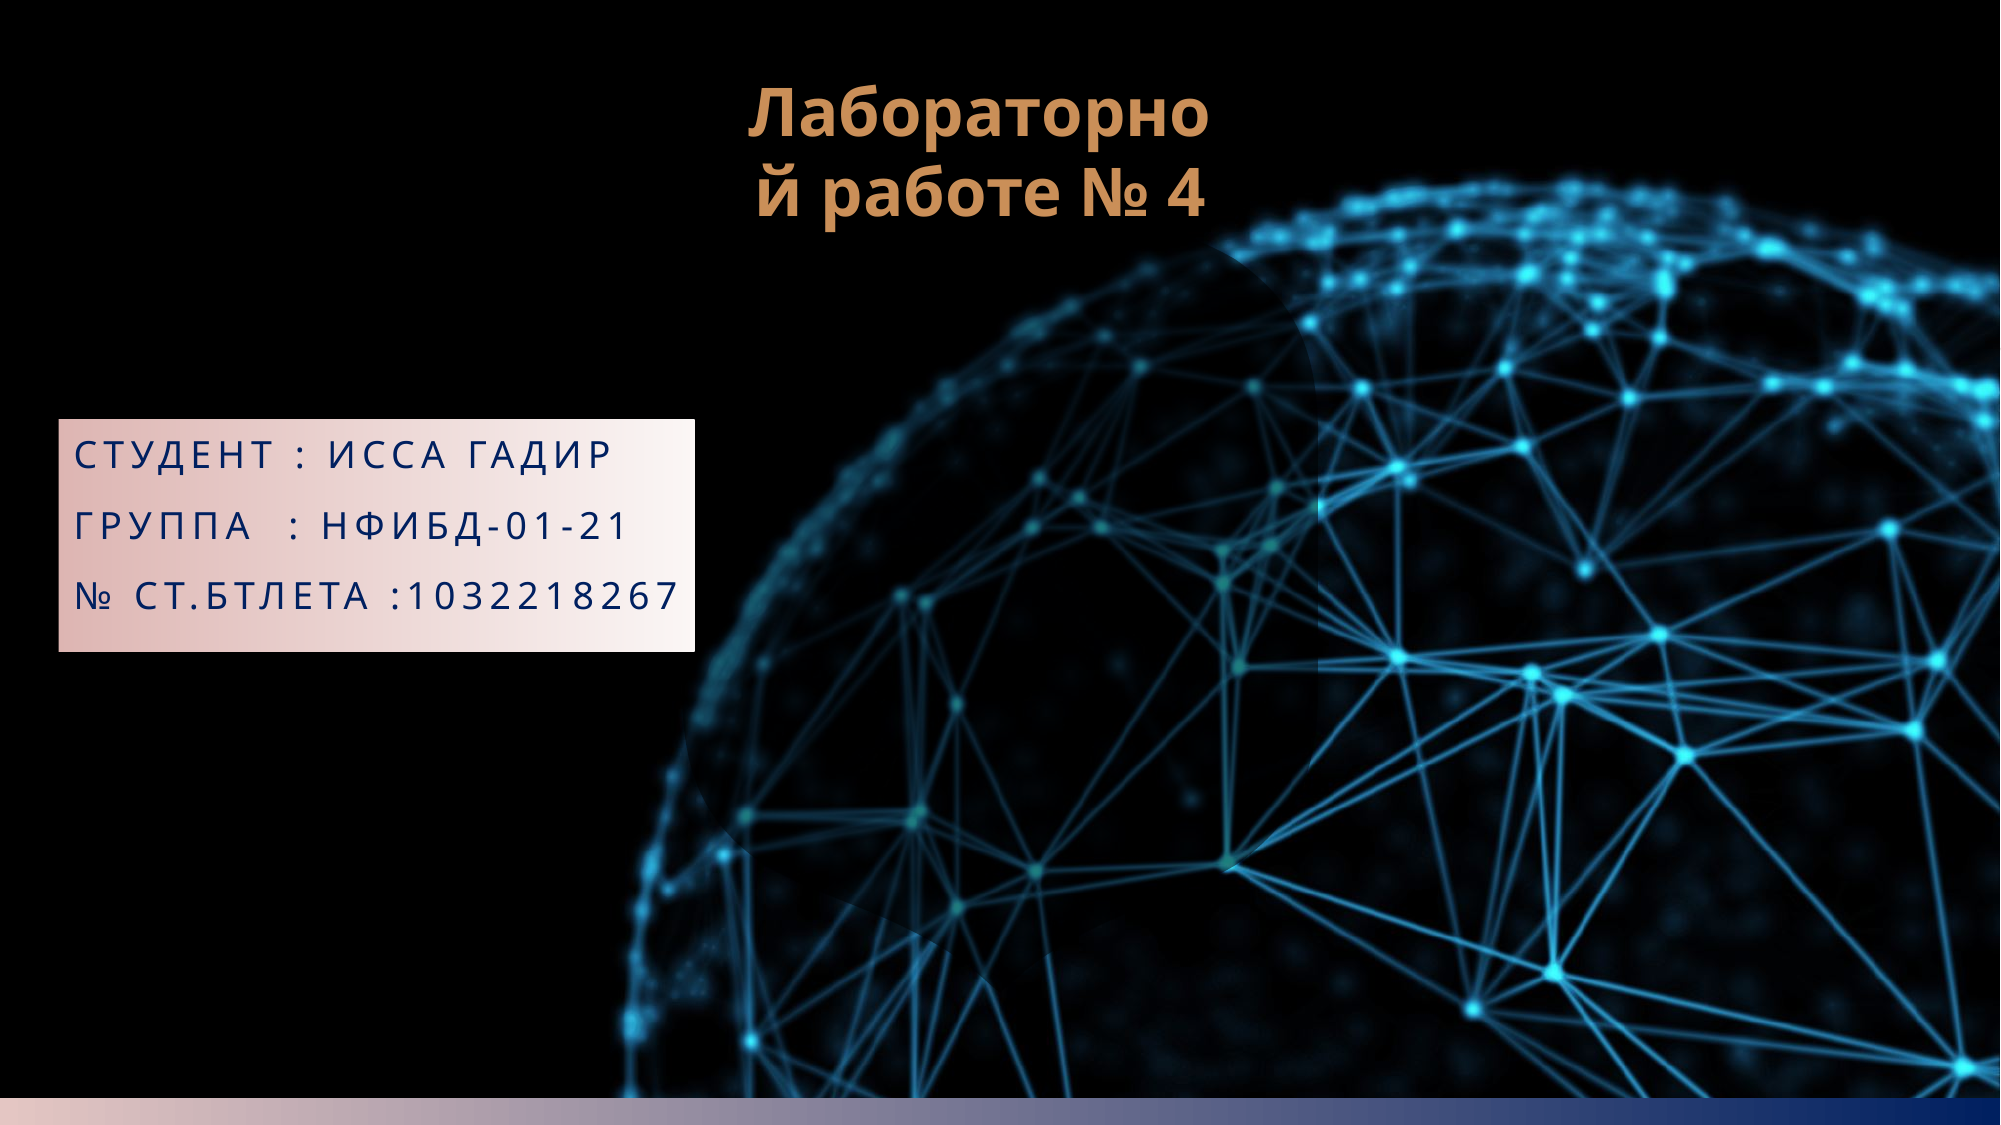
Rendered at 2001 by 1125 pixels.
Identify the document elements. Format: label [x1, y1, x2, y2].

text_box [0, 1098, 2000, 1125]
picture [0, 0, 2000, 1098]
